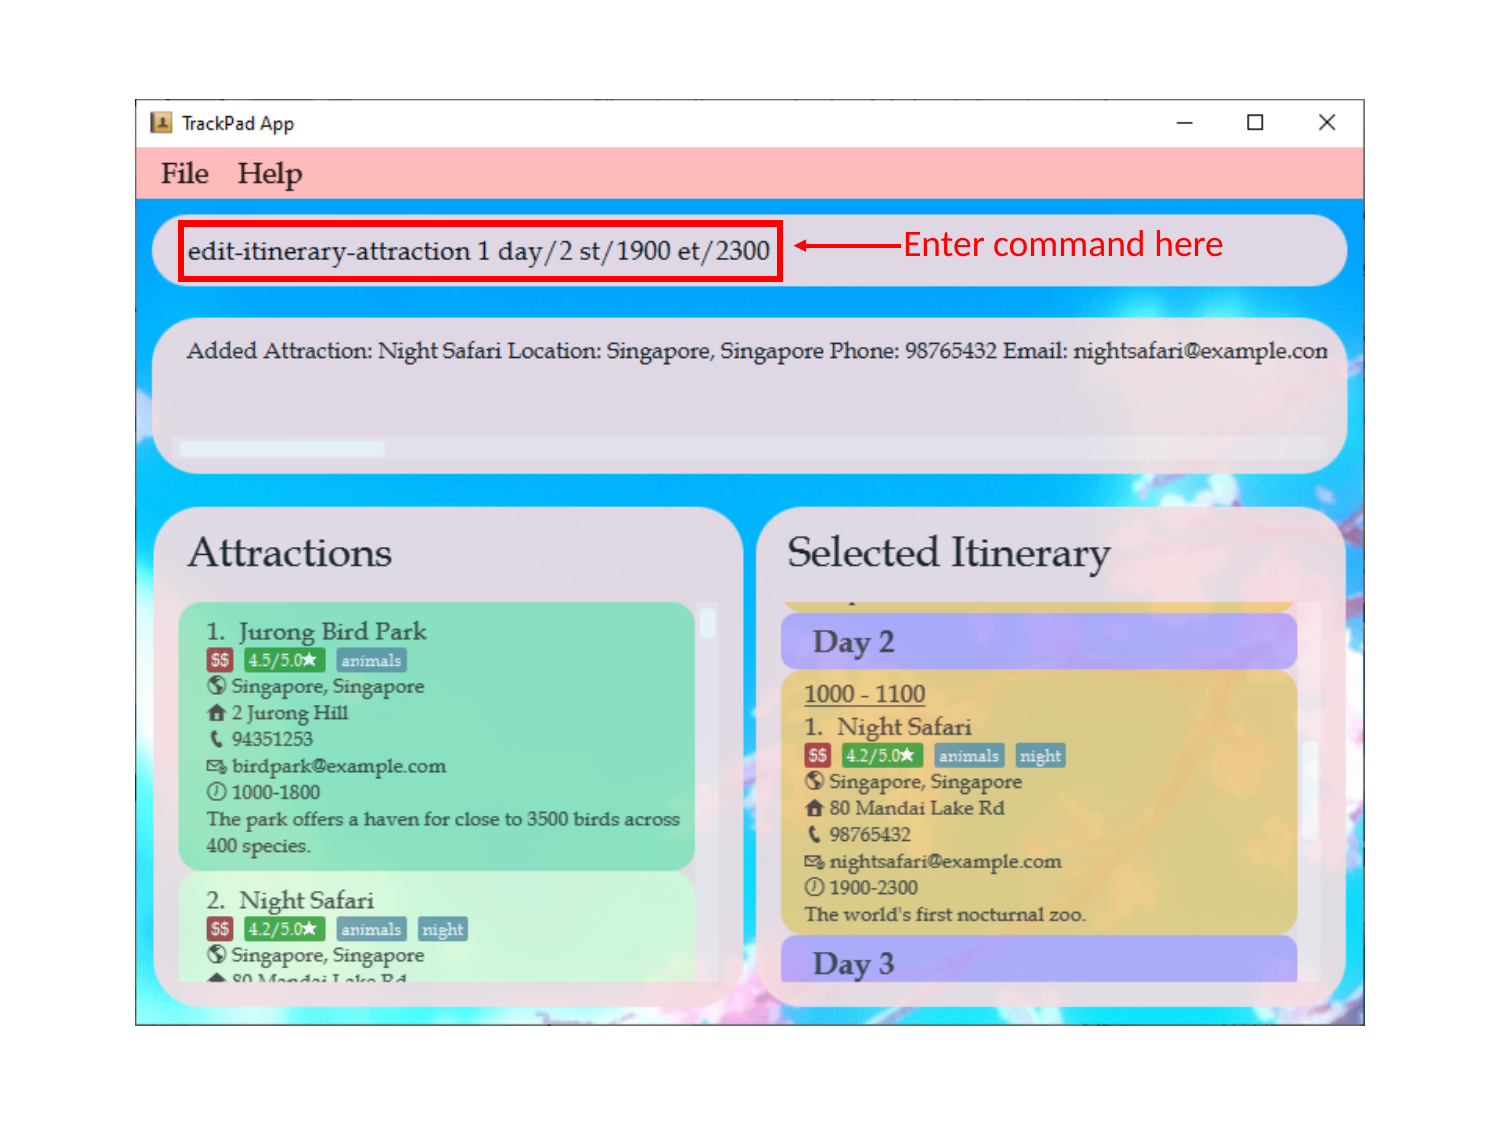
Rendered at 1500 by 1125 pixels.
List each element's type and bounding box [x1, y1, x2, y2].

picture [135, 99, 1365, 1026]
